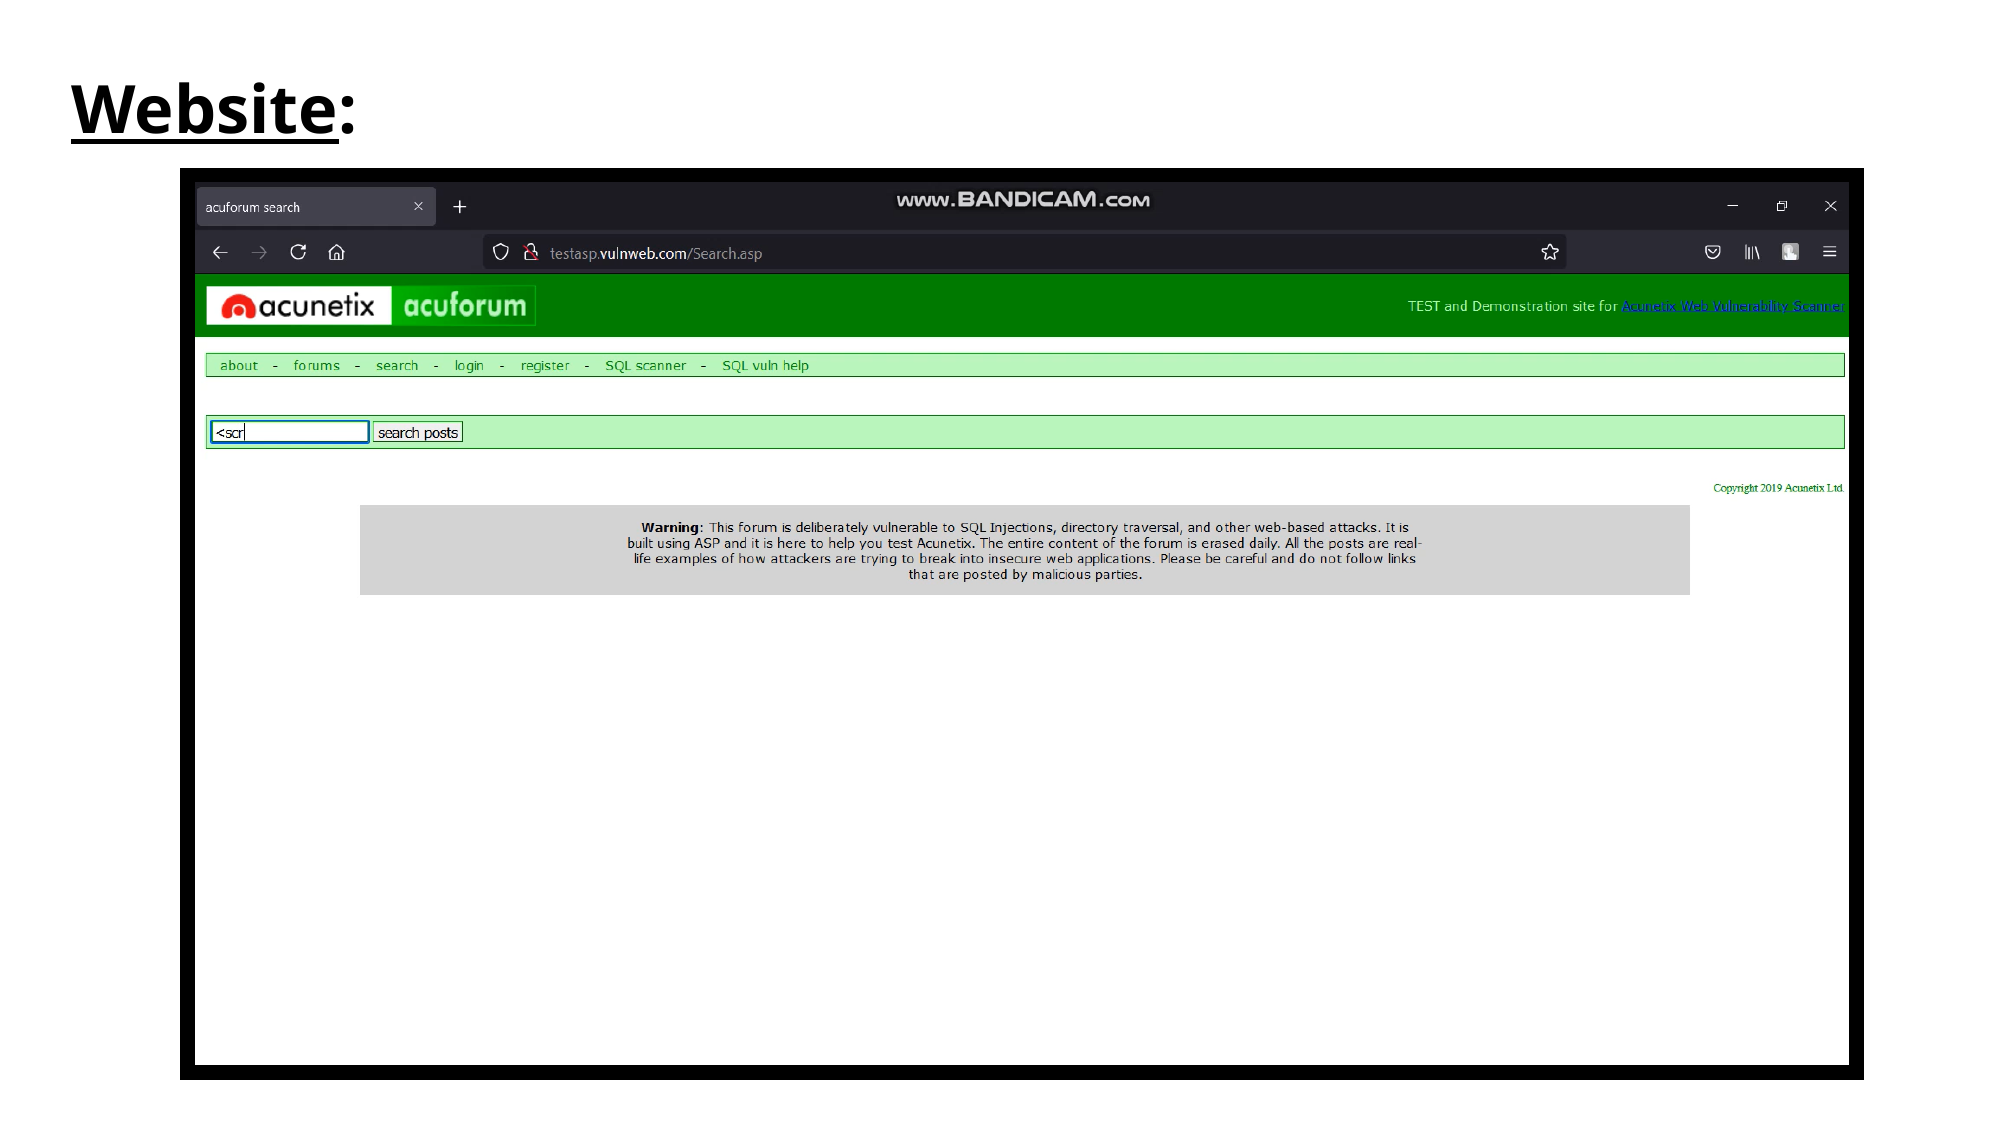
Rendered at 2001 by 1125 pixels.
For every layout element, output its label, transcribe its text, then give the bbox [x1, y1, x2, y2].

title Website: [56, 3, 1782, 221]
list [194, 182, 1849, 1066]
